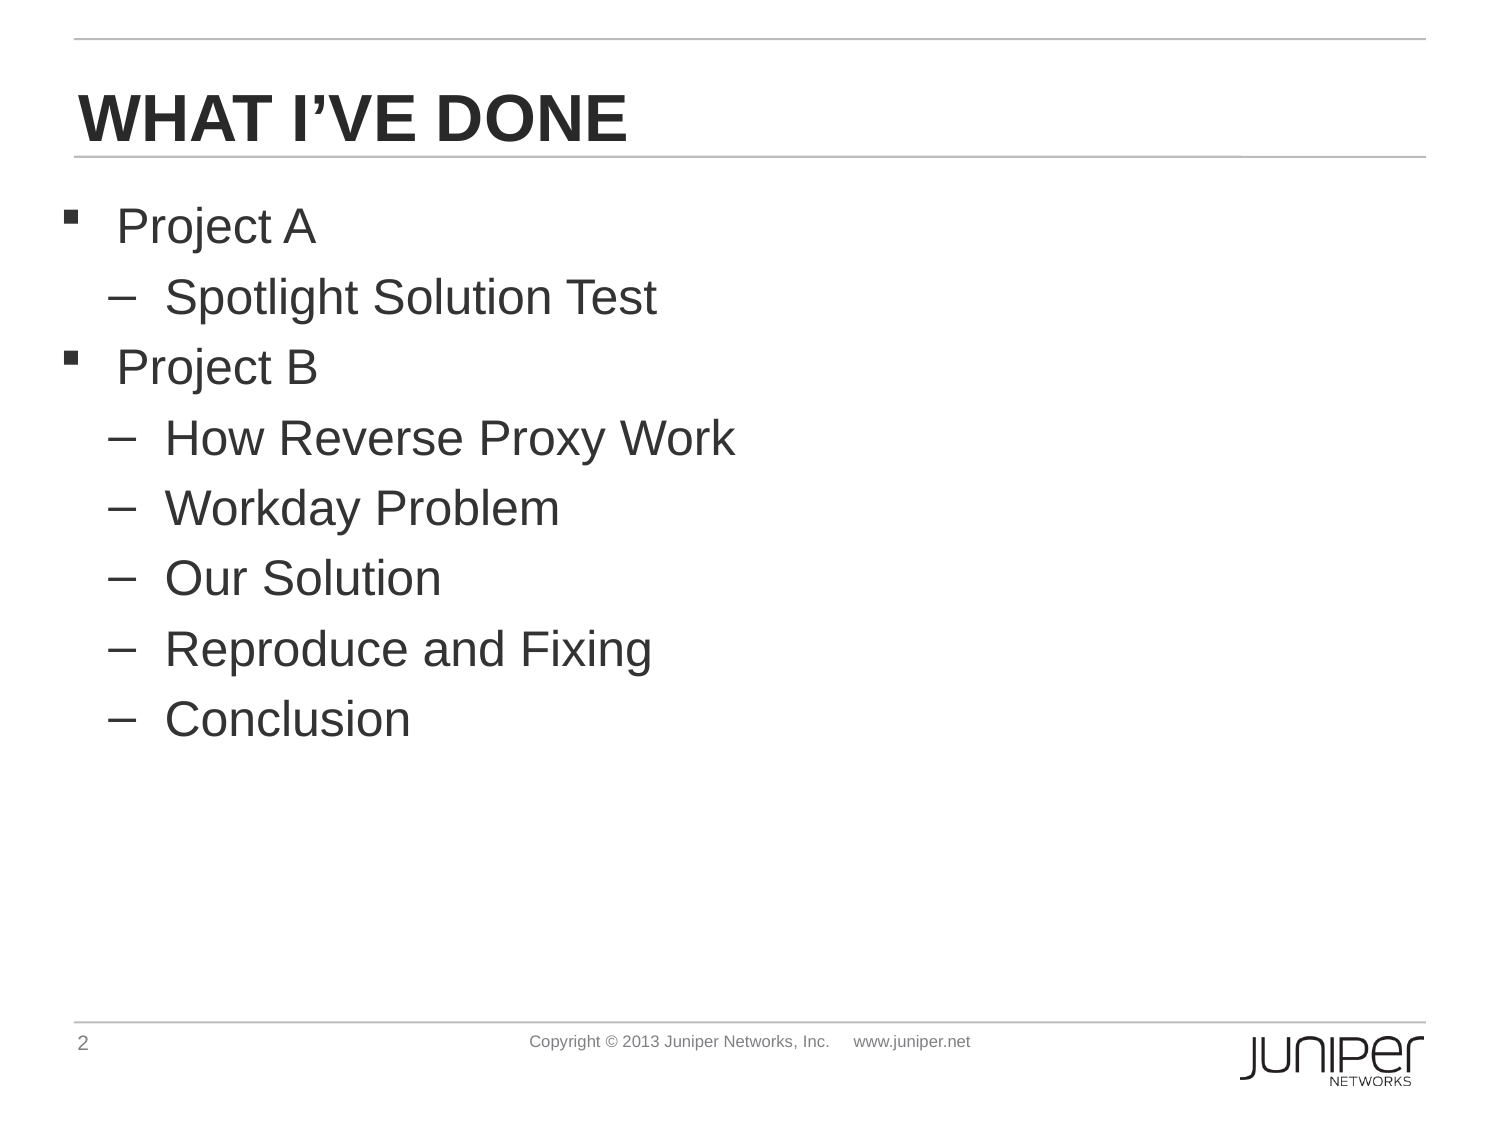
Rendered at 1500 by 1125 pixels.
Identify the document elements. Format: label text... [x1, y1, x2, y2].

picture [1240, 1036, 1424, 1086]
list Project A Spotlight Solution Test Project B How Reverse Proxy Work Workday Problem Our Solution Reproduce and Fixing Conclusion [59, 185, 1411, 983]
title What I’ve done [77, 41, 1427, 164]
